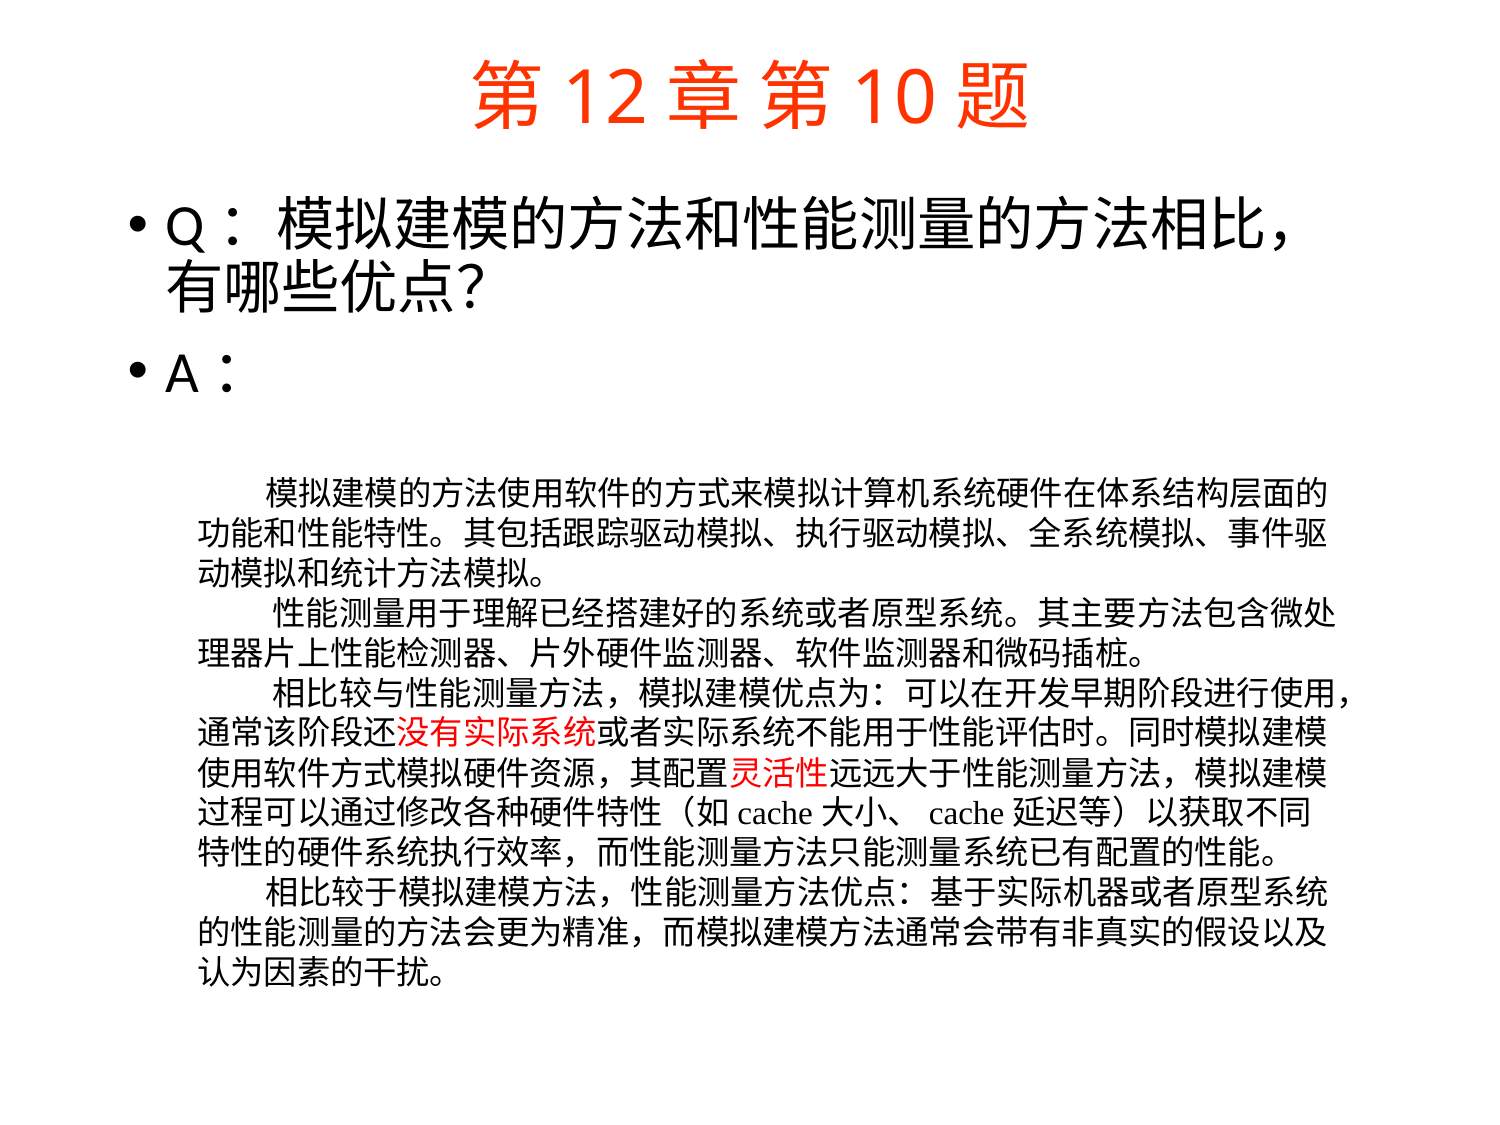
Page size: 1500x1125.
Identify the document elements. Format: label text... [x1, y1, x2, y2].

list Q：模拟建模的方法和性能测量的方法相比，有哪些优点？ A： [112, 187, 1388, 863]
text_box 模拟建模的方法使用软件的方式来模拟计算机系统硬件在体系结构层面的功能和性能特性。其包括跟踪驱动模拟、执行驱动模拟、全系统模拟、事件驱动模拟和统计方法模拟。 性能测量用于理解已经搭建好的系统或者原型系统。其主要方法包含微处理器片上性能检测器、片外硬件监测器、软件监测器和微码插桩。 相比较与性能测量方法，模拟建模优点为：可以在开发早期阶段进行使用，通常该阶段还没有实际系统或者实际系统不能用于性能评估时。同时模拟建模使用软件方式模拟硬件资源，其配置灵活性远远大于性能测量方法，模拟建模过程可以通过修改各种硬件特性（如cache大小、cache延迟等）以获取不同特性的硬件系统执行效率，而性能测量方法只能测量系统已有配置的性能。 相比较于模拟建模方法，性能测量方法优点：基于实际机器或者原型系统的性能测量的方法会更为精准，而模拟建模方法通常会带有非真实的假设以及认为因素的干扰。 [182, 464, 1353, 1044]
title 第12章 第10题 [112, 0, 1388, 187]
